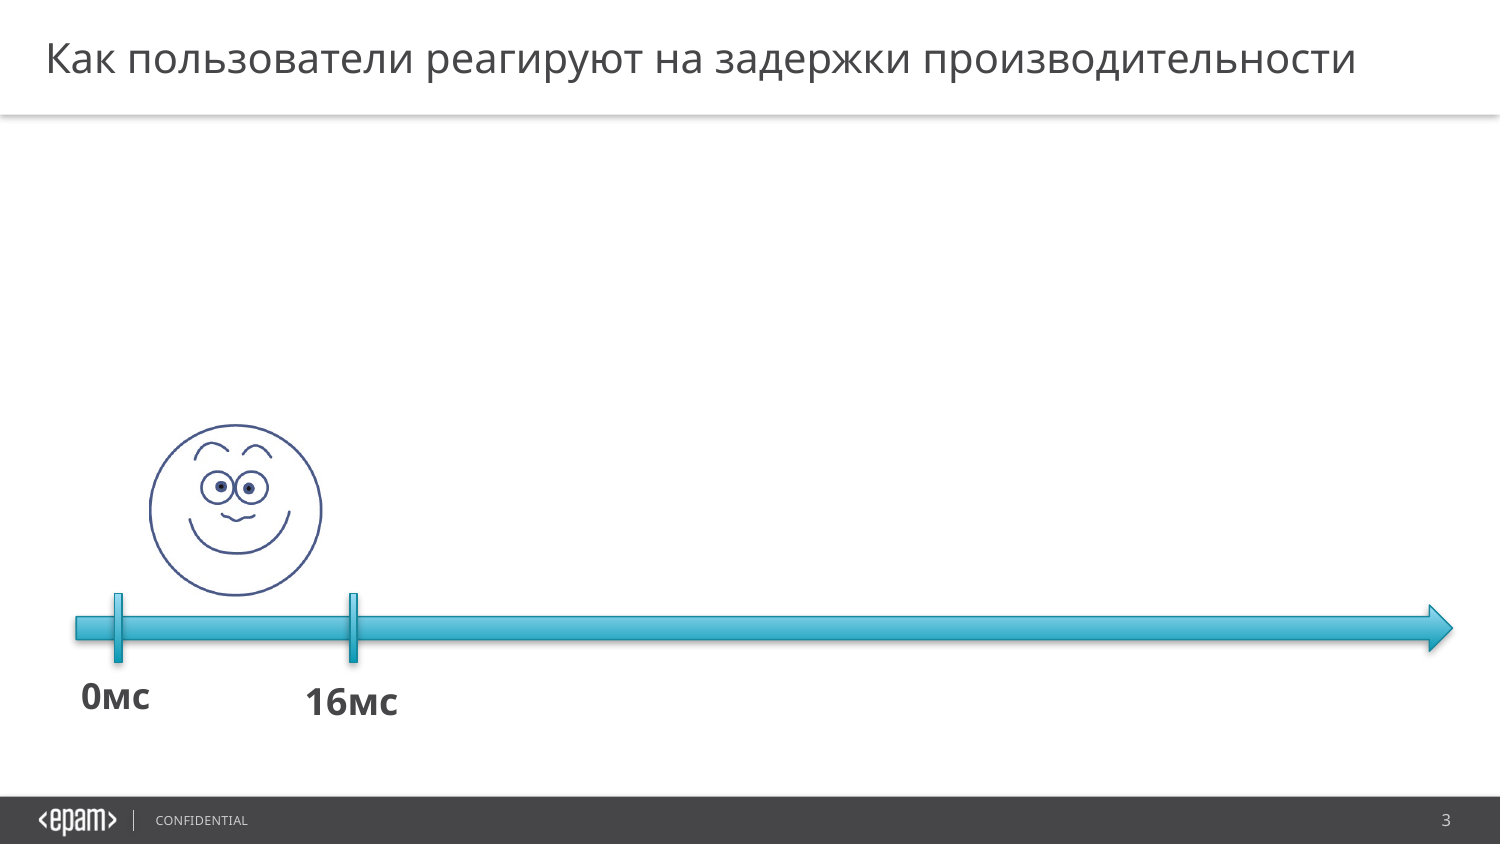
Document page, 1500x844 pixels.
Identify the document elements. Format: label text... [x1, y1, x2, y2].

text_box [349, 593, 358, 663]
text_box [127, 615, 344, 641]
list Как пользователи реагируют на задержки производительности [0, 0, 1500, 115]
list 0мс [69, 659, 167, 723]
picture [149, 423, 324, 598]
text_box 16мс [293, 663, 412, 735]
text_box [75, 615, 109, 641]
text_box [362, 604, 1454, 652]
text_box [114, 593, 123, 659]
picture [38, 808, 117, 837]
